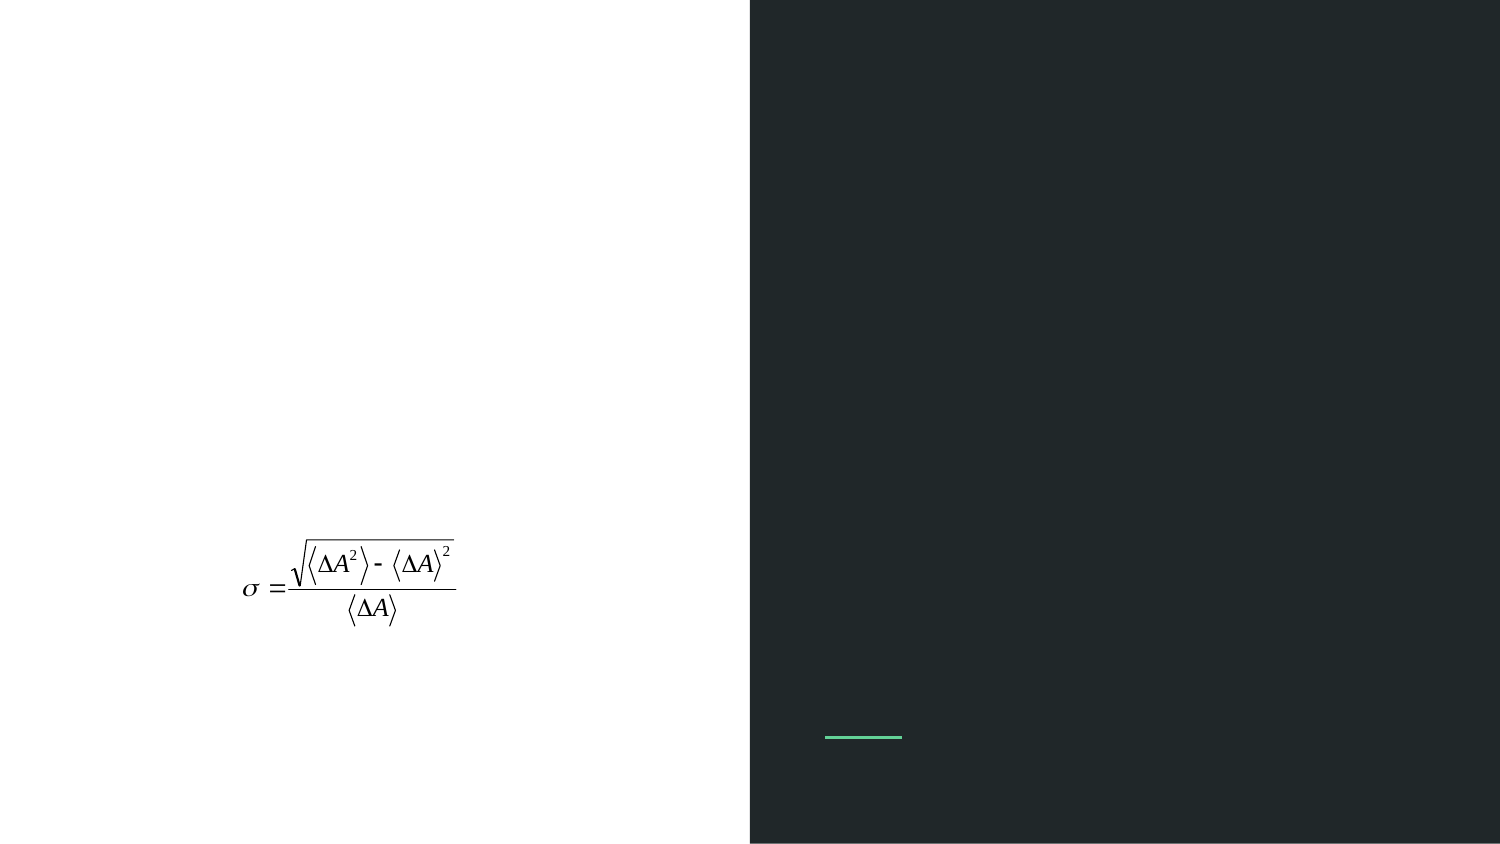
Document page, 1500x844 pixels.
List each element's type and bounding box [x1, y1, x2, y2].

text_box [238, 532, 468, 632]
